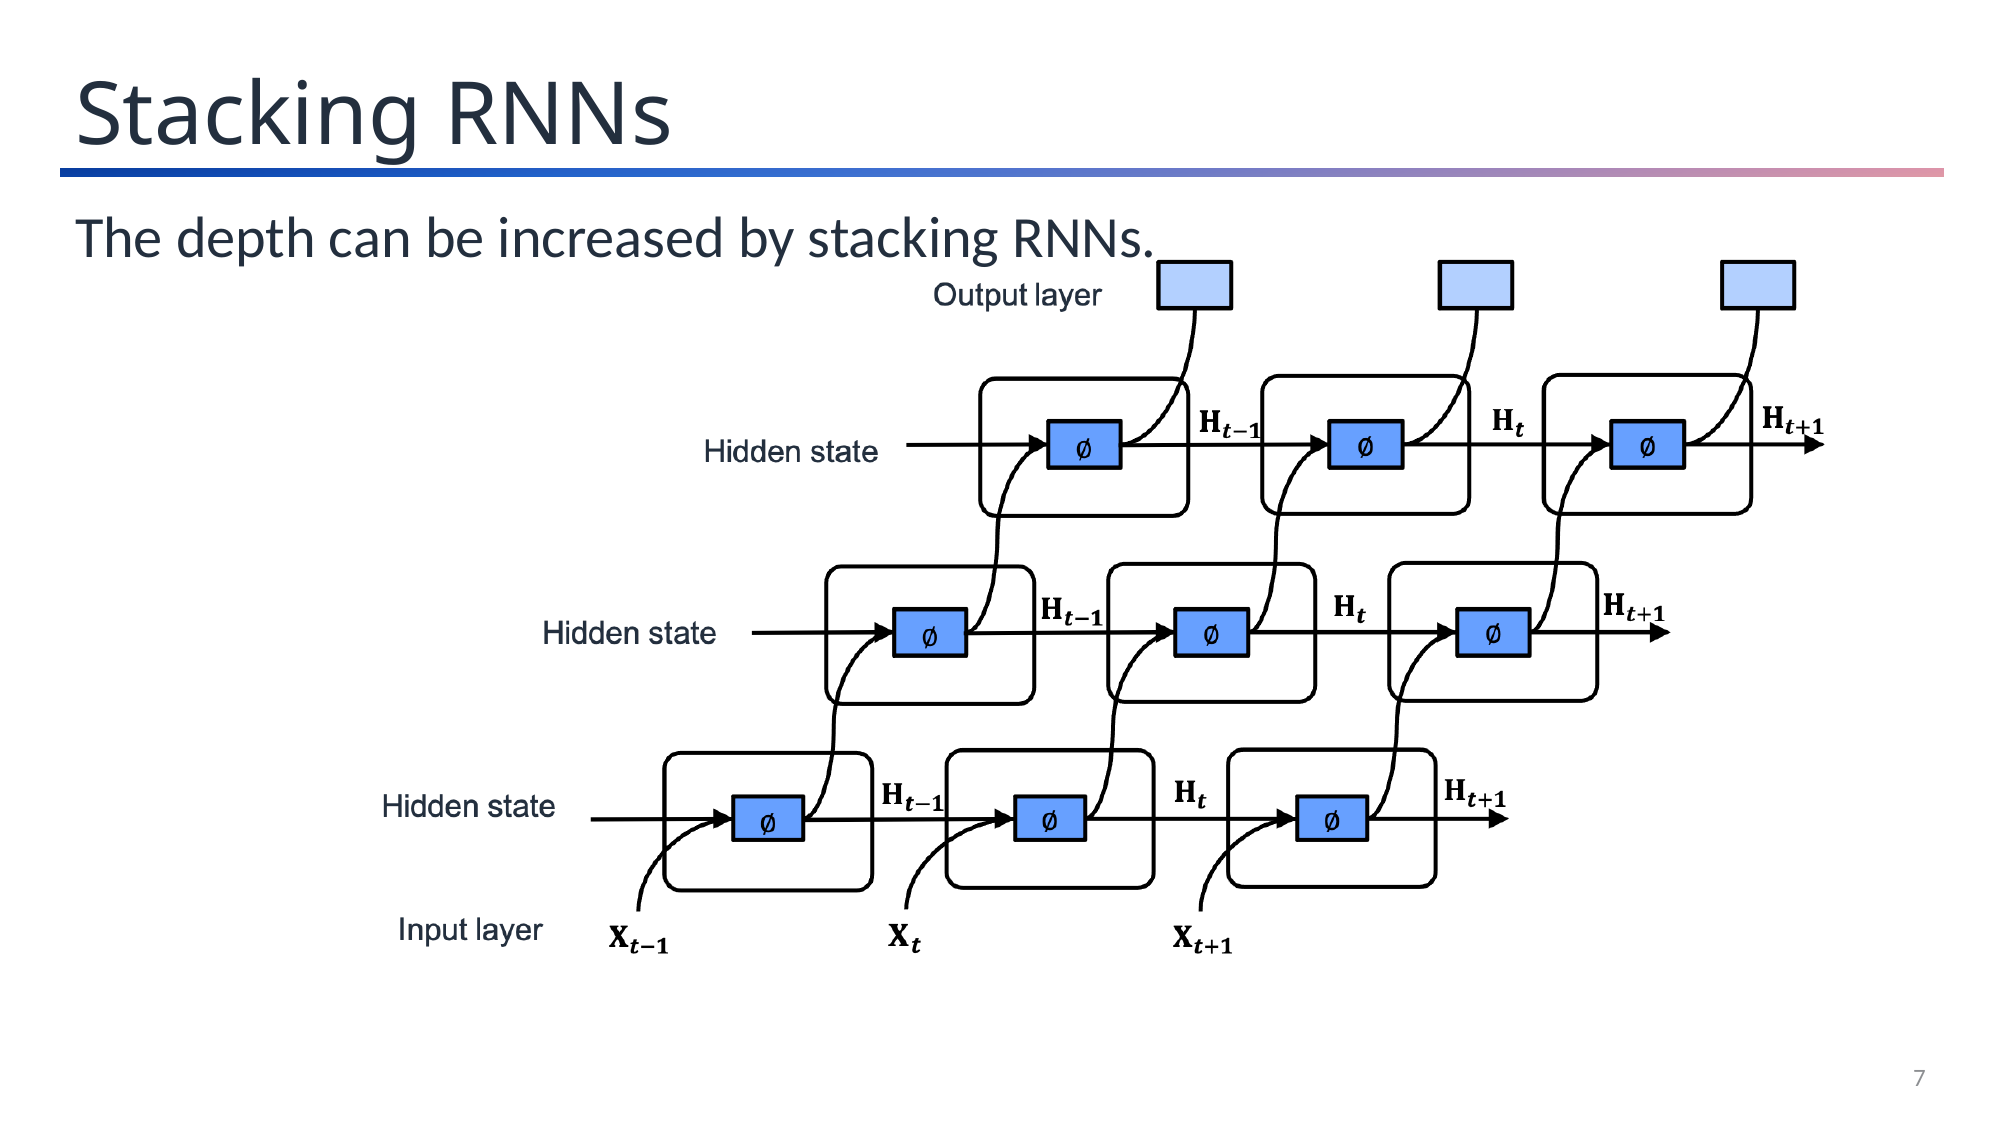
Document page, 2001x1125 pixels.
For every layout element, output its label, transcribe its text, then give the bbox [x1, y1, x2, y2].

title Stacking RNNs [60, 49, 1941, 170]
picture [60, 168, 1944, 177]
list The depth can be increased by stacking RNNs. [60, 191, 1941, 1055]
slide_number 7 [1861, 1057, 1941, 1095]
picture [360, 259, 1847, 968]
